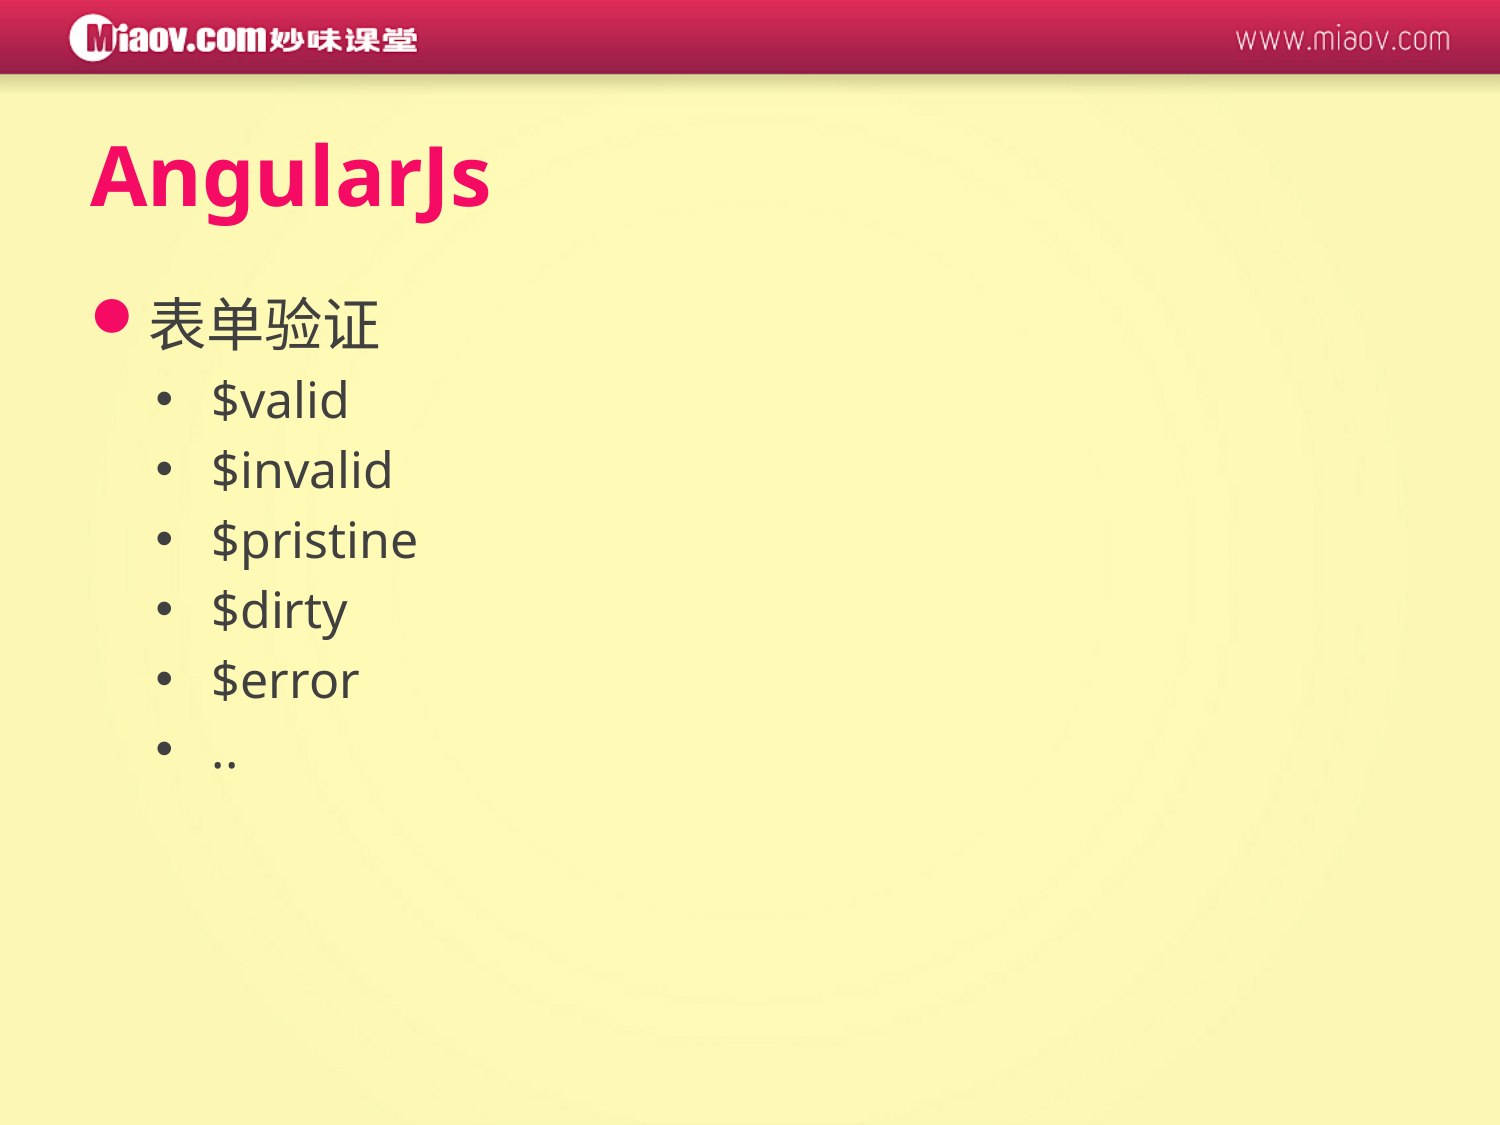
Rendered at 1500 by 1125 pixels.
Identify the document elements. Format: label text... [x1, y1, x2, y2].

picture [0, 0, 1500, 1125]
list 表单验证 $valid $invalid $pristine $dirty $error .. [74, 280, 1426, 1036]
title AngularJs [74, 79, 1426, 268]
